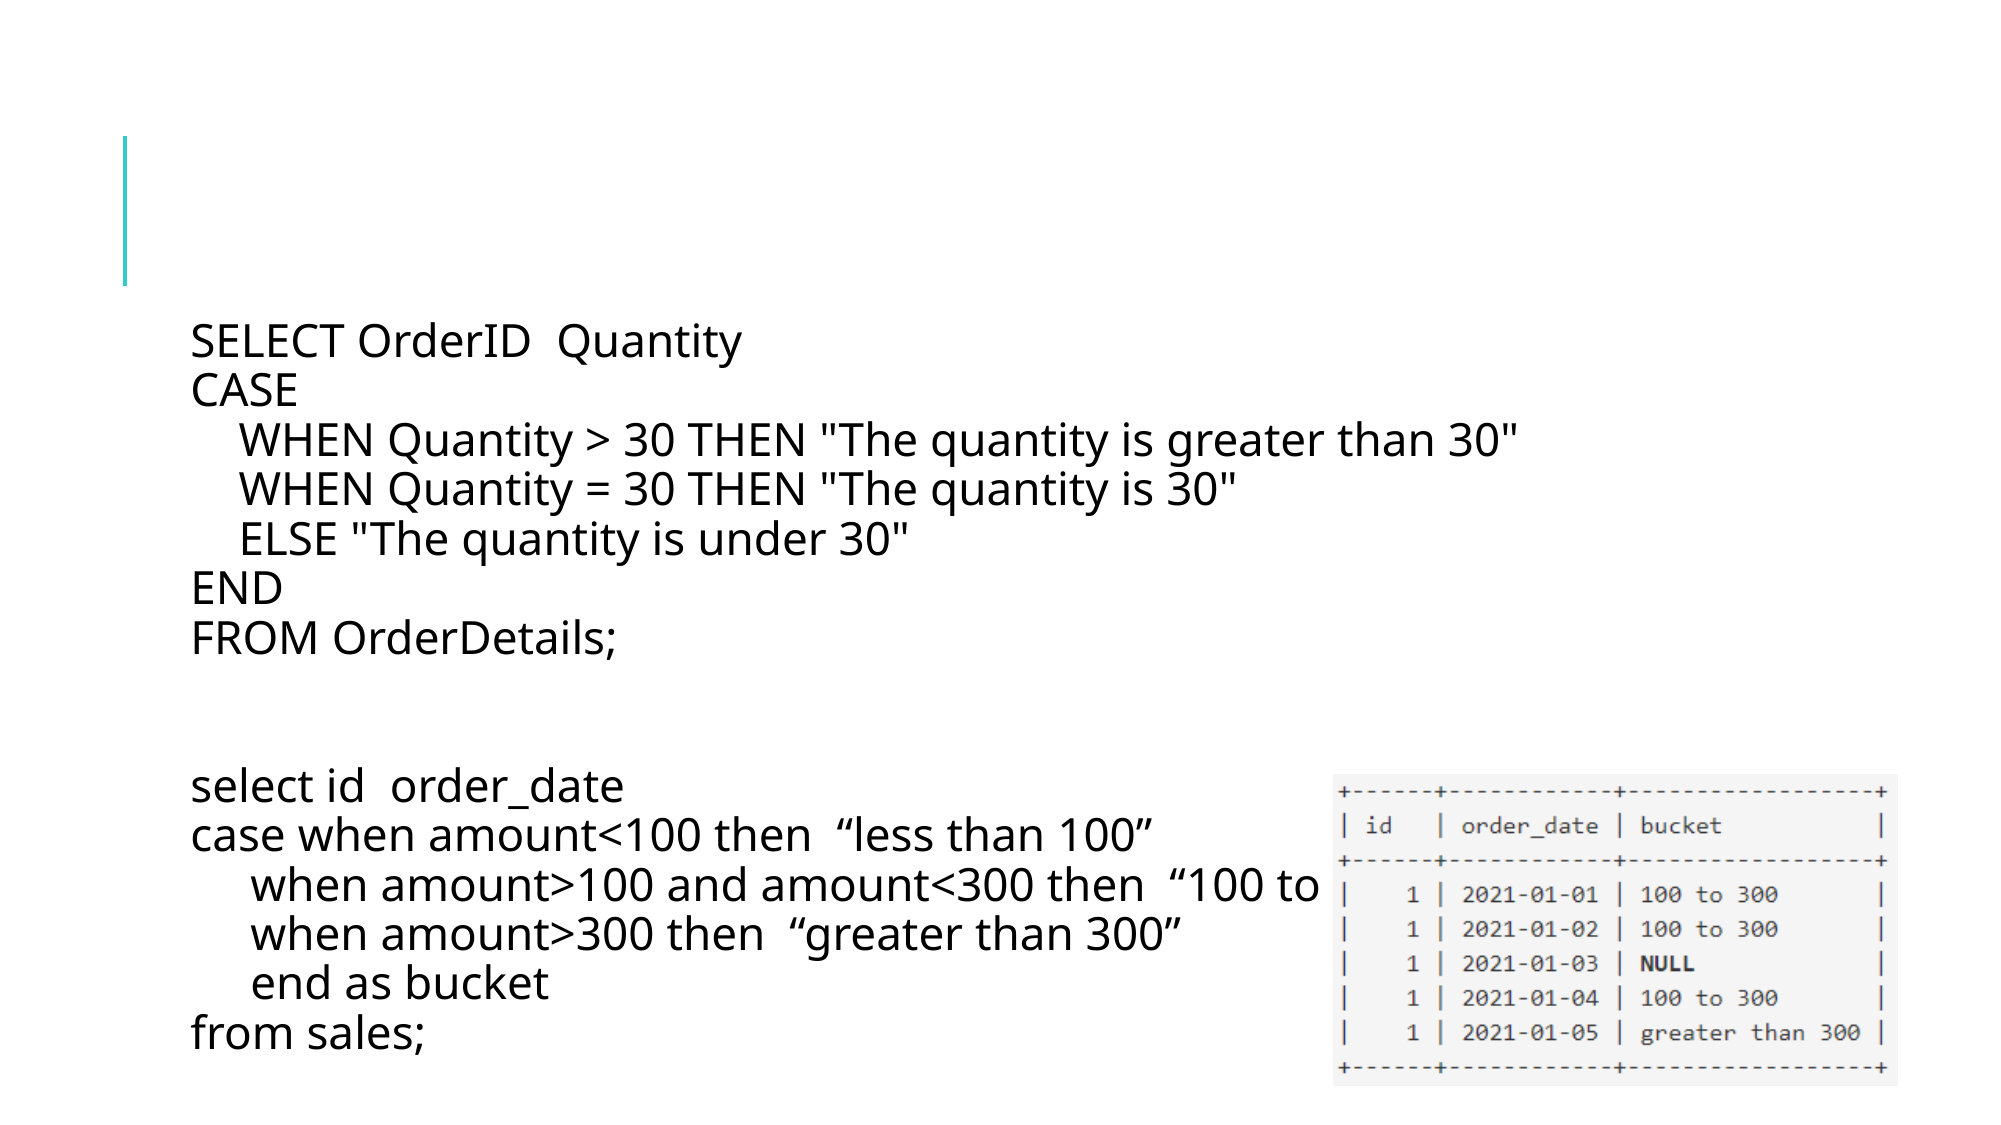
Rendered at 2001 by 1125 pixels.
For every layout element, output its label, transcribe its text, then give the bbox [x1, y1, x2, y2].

picture [1332, 774, 1898, 1086]
list SELECT OrderID Quantity CASE WHEN Quantity > 30 THEN "The quantity is greater than 30" WHEN Quantity = 30 THEN "The quantity is 30" ELSE "The quantity is under 30" END FROM OrderDetails; select id order_date case when amount<100 then “less than 100” when amount>100 and amount<300 then “100 to 300” when amount>300 then “greater than 300” end as bucket from sales; [168, 310, 1763, 1125]
